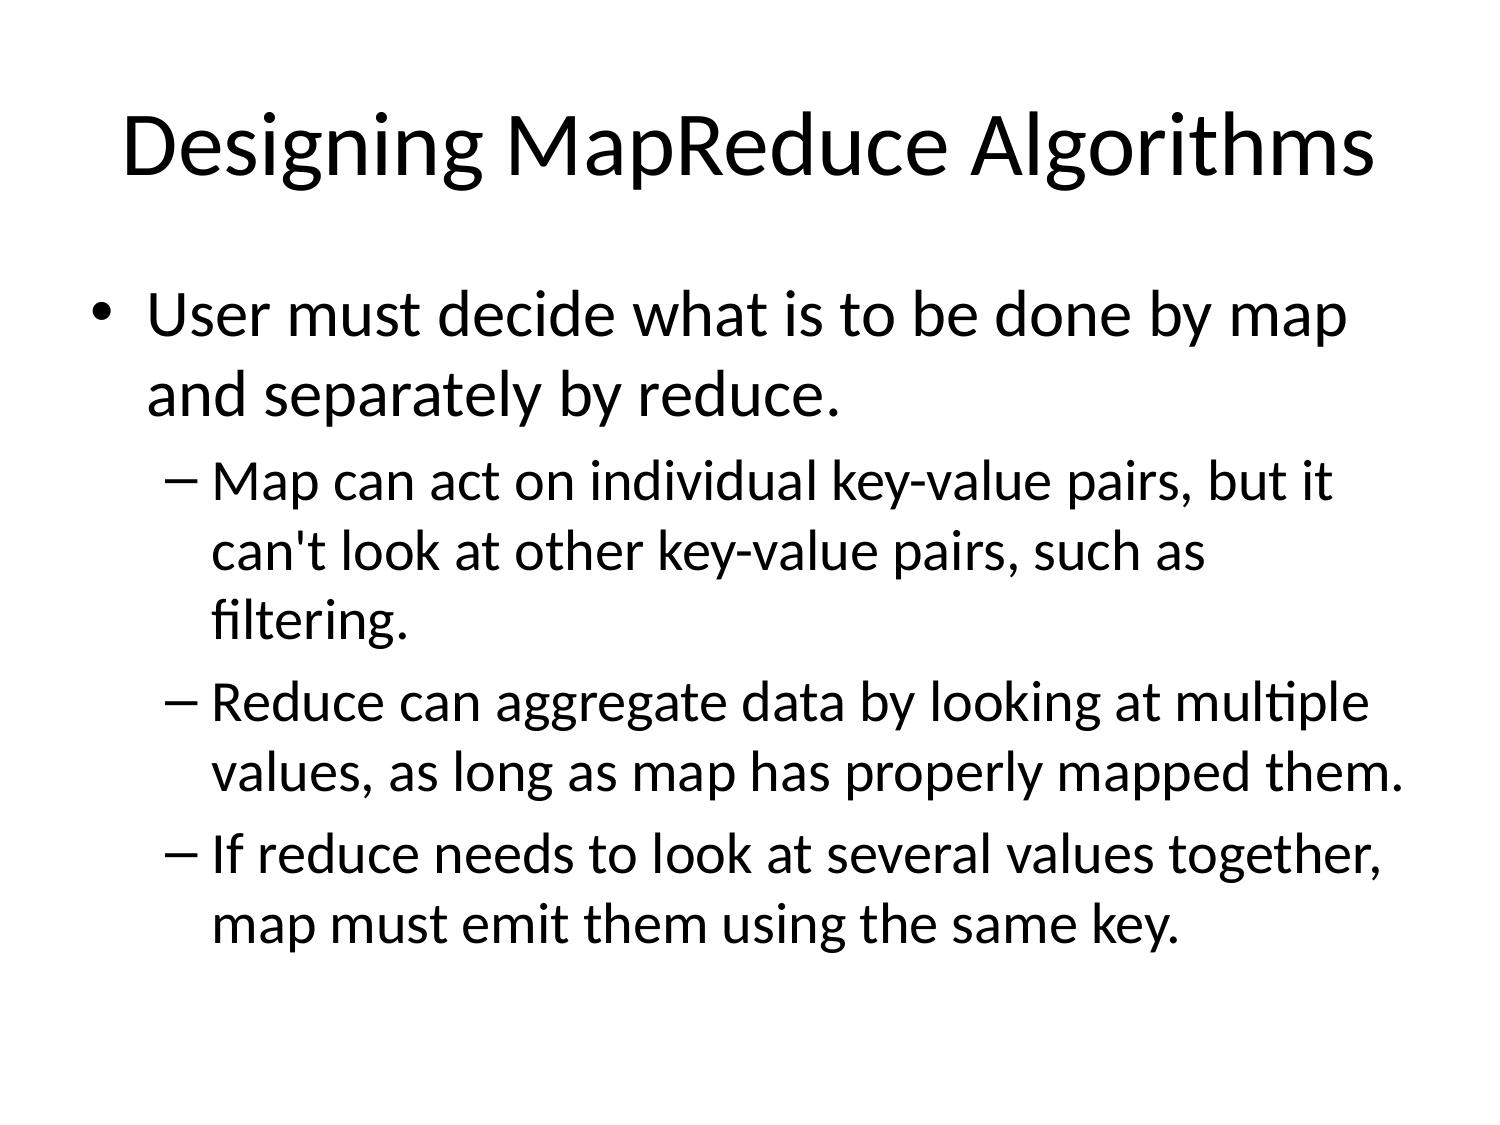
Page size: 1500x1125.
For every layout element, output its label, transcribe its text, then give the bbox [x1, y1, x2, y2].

title Designing MapReduce Algorithms [75, 45, 1425, 233]
list User must decide what is to be done by map and separately by reduce. Map can act on individual key-value pairs, but it can't look at other key-value pairs, such as filtering. Reduce can aggregate data by looking at multiple values, as long as map has properly mapped them. If reduce needs to look at several values together, map must emit them using the same key. [75, 262, 1425, 1005]
